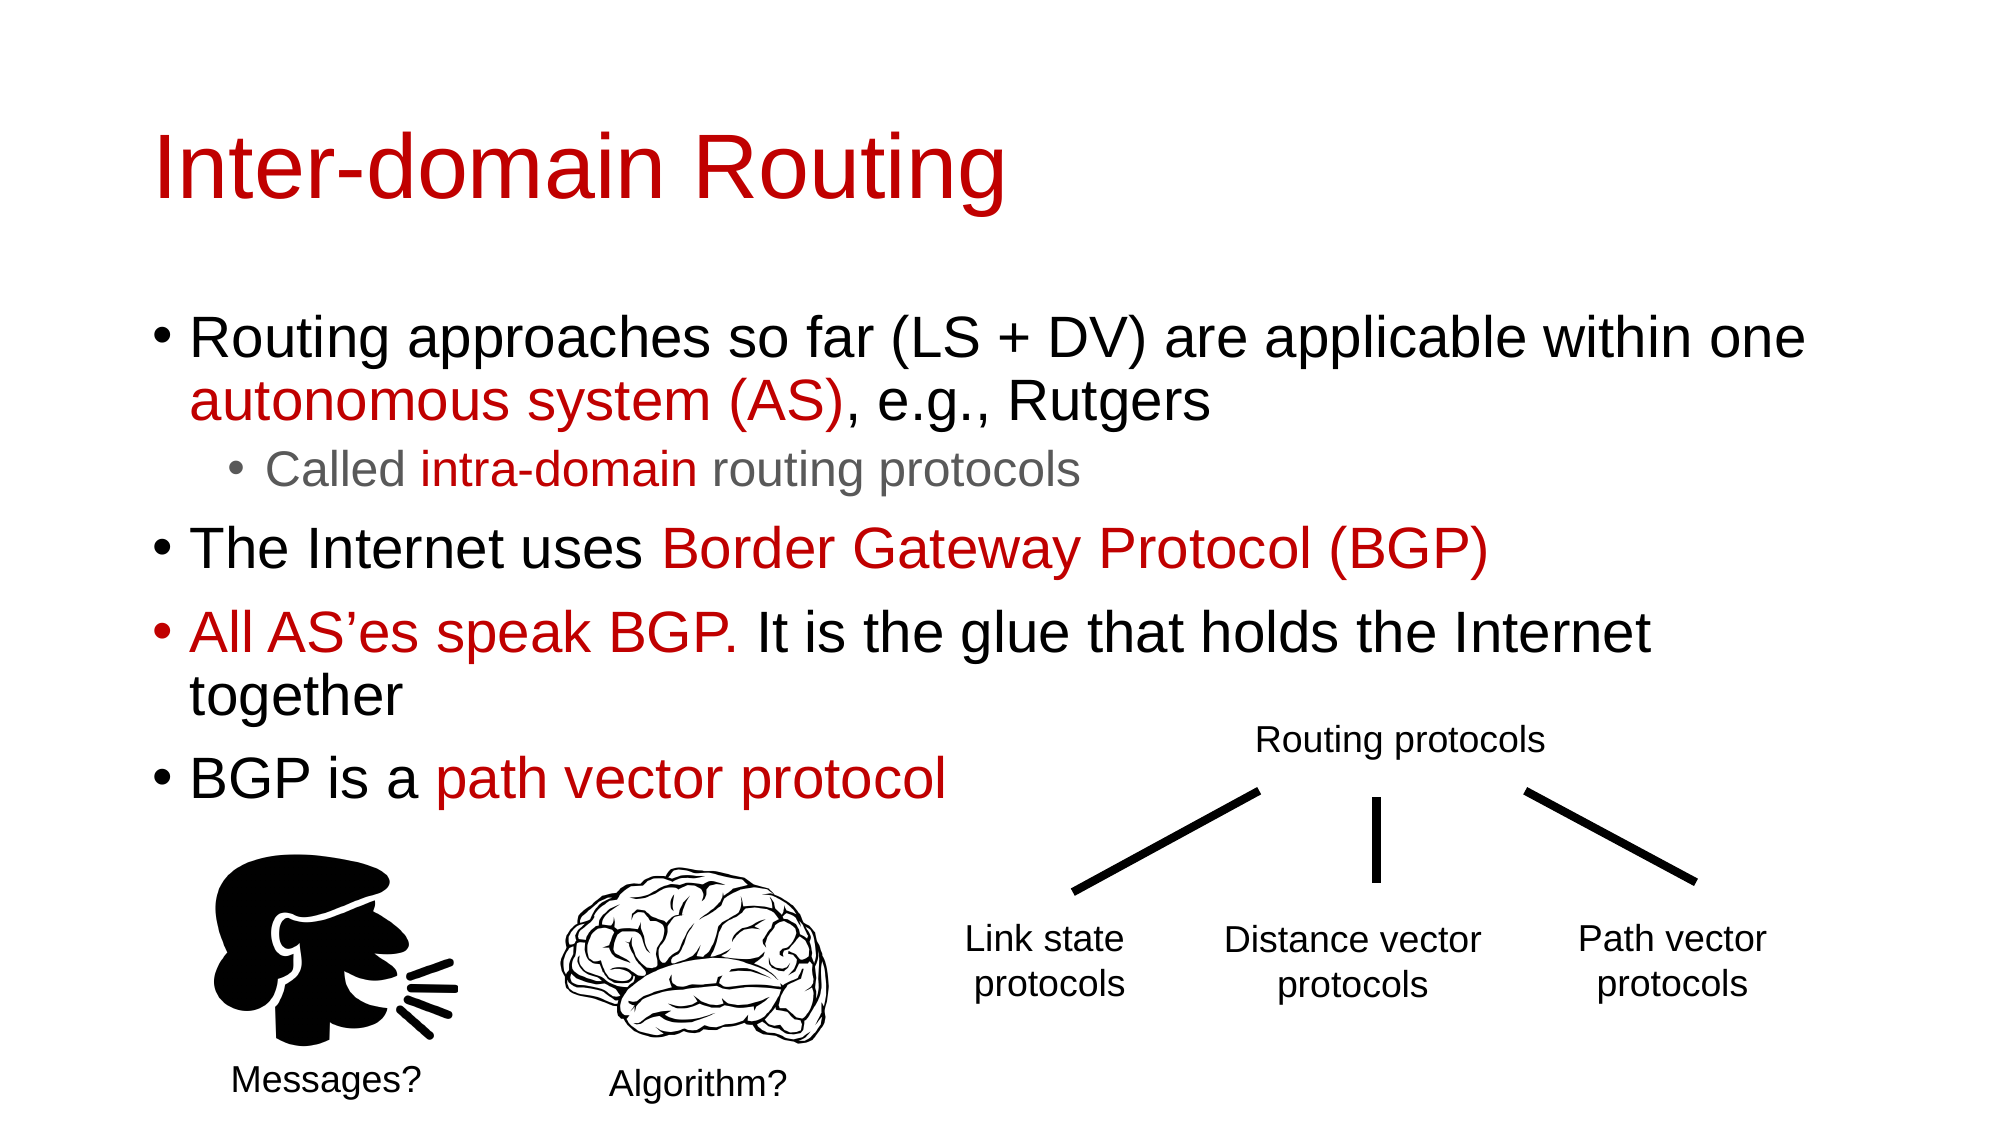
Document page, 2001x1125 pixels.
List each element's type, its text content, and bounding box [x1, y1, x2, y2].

text_box Path vector protocols [1642, 906, 1845, 1012]
picture [560, 867, 829, 1044]
text_box Messages? [215, 1047, 509, 1108]
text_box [918, 707, 1642, 1014]
title Inter-domain Routing [137, 59, 1863, 278]
list Routing approaches so far (LS + DV) are applicable within one autonomous system (AS), e.g., Rutgers Called intra-domain routing protocols The Internet uses Border Gateway Protocol (BGP) All AS’es speak BGP. It is the glue that holds the Internet together BGP is a path vector protocol [137, 299, 1863, 1014]
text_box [1525, 790, 1696, 883]
picture [209, 848, 458, 1051]
text_box Algorithm? [594, 1052, 888, 1112]
